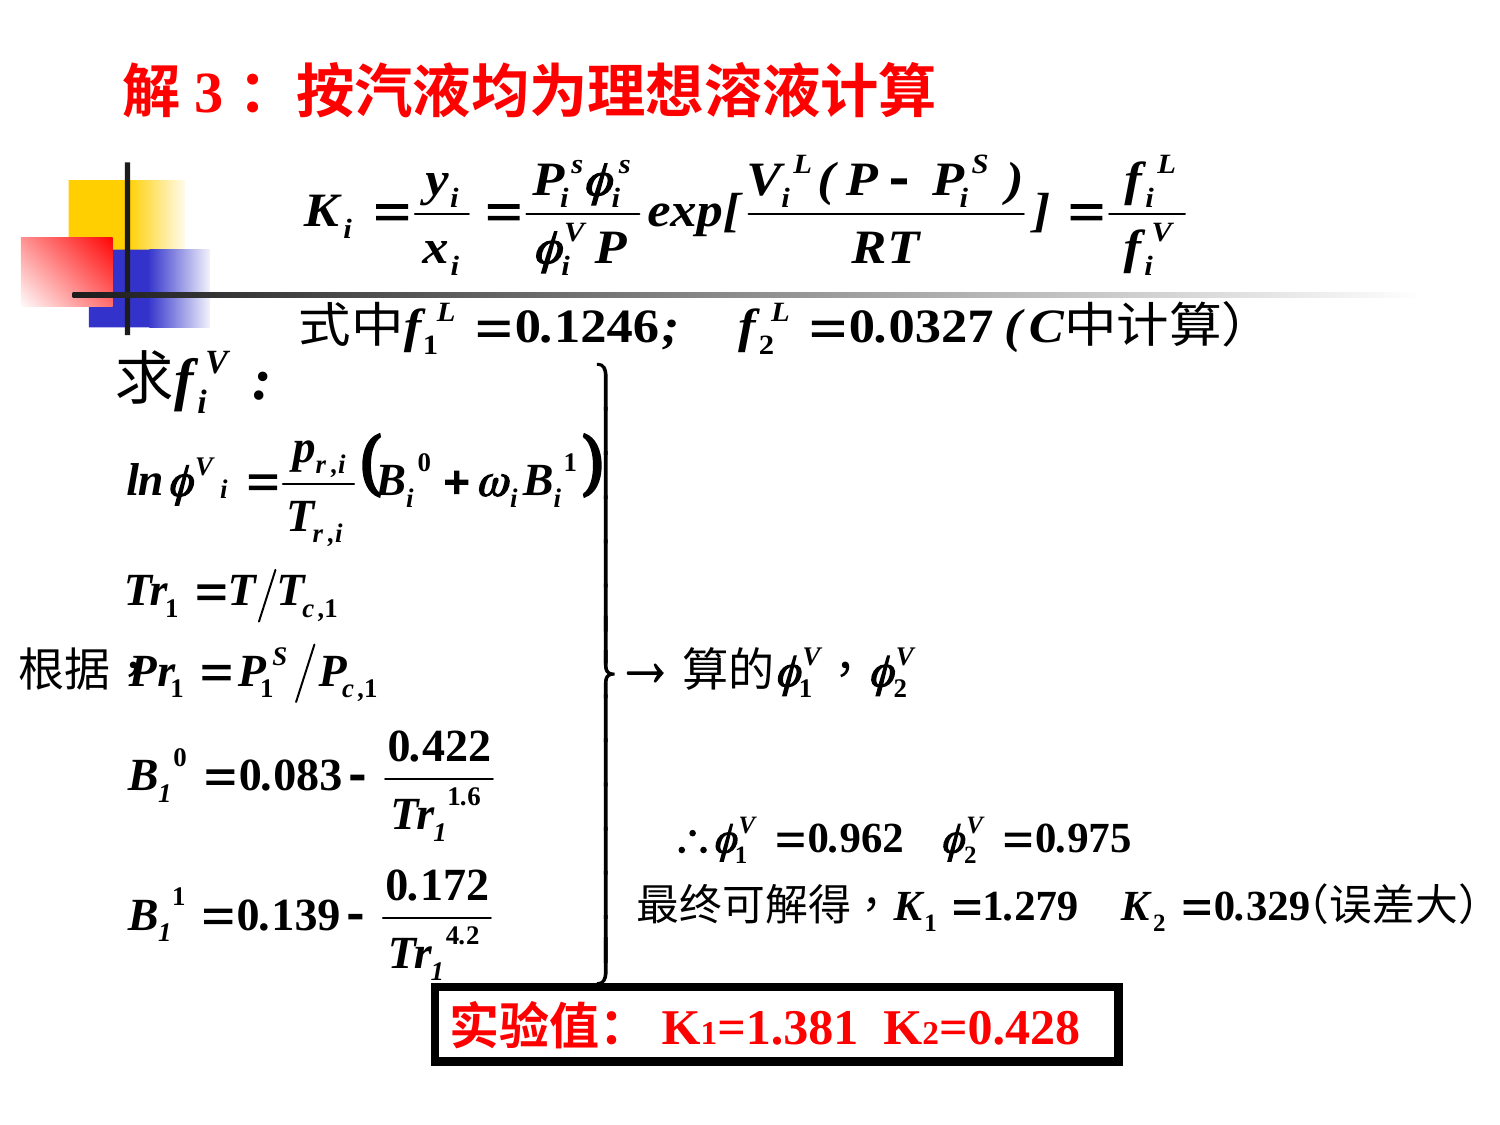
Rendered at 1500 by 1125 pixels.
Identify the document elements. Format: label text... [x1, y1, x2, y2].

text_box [931, 804, 1485, 942]
text_box 解3：按汽液均为理想溶液计算 [73, 54, 1411, 133]
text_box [0, 335, 927, 994]
text_box 实验值：K1=1.381 K2=0.428 [434, 986, 1119, 1062]
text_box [292, 141, 1257, 367]
